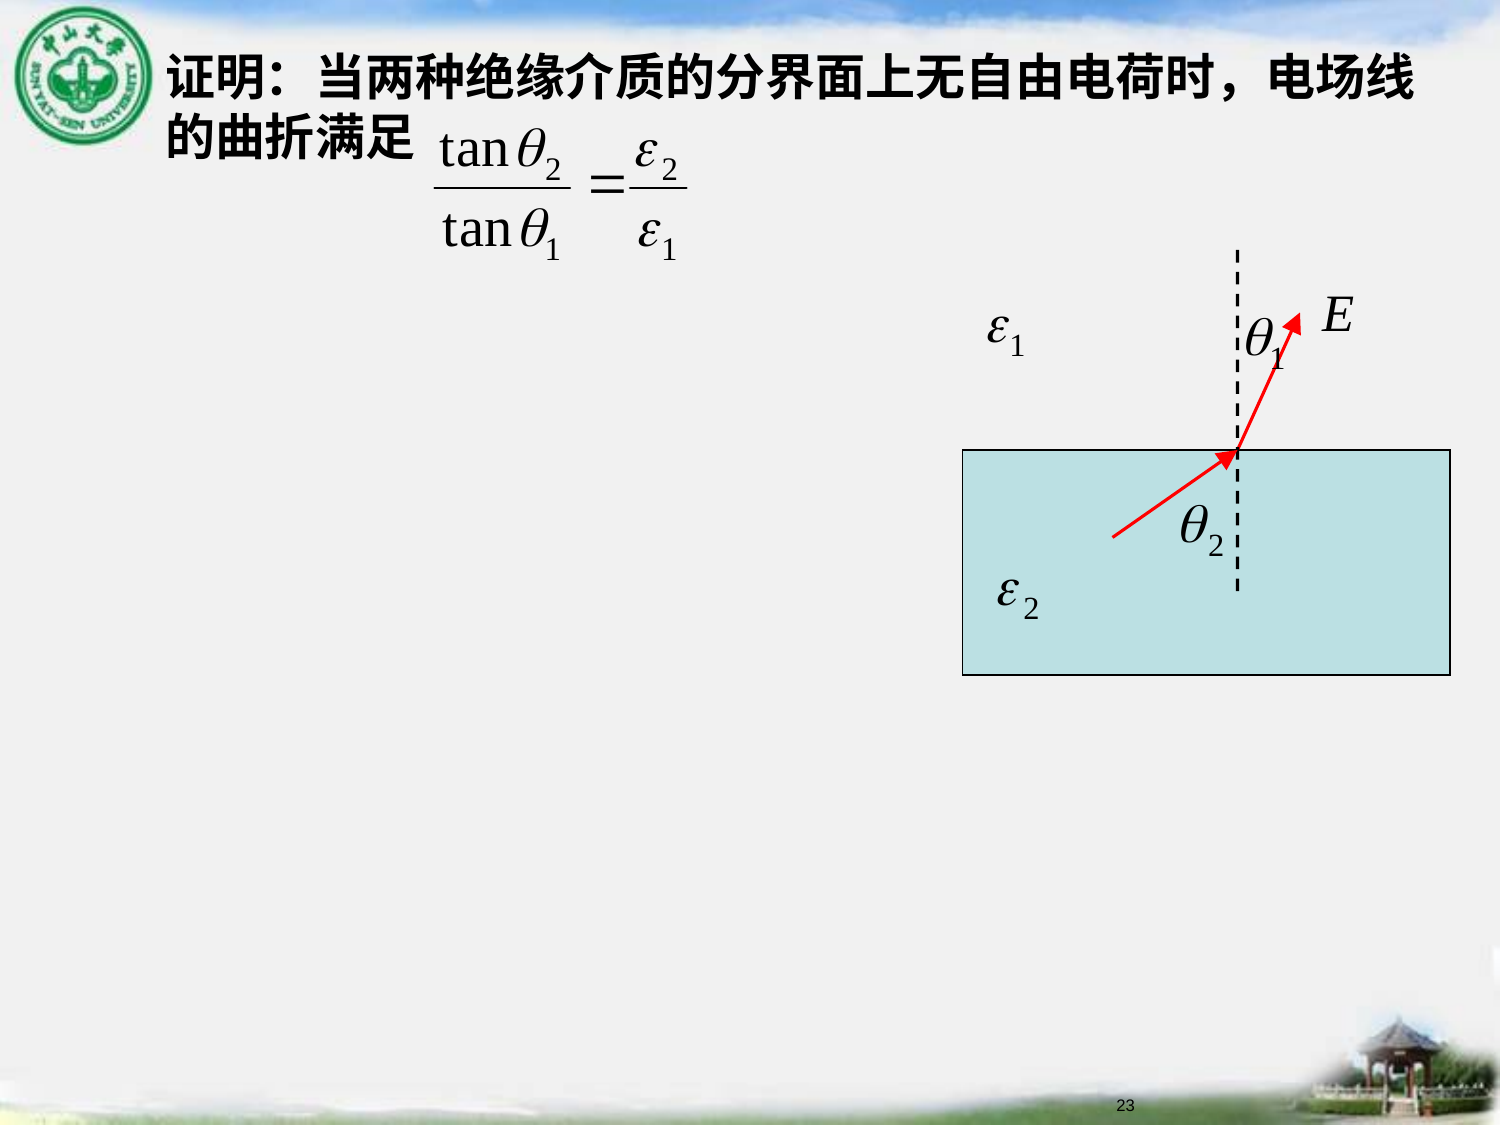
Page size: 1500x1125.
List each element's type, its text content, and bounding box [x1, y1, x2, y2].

text_box [962, 449, 1450, 675]
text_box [1237, 299, 1294, 379]
slide_number 23 [1012, 1087, 1151, 1125]
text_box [1172, 487, 1234, 567]
picture [0, 0, 1500, 1125]
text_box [987, 549, 1048, 629]
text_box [1312, 274, 1366, 341]
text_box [977, 287, 1034, 367]
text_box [424, 112, 699, 273]
text_box [1187, 450, 1238, 485]
title 证明：当两种绝缘介质的分界面上无自由电荷时，电场线的曲折满足 [150, 37, 1475, 200]
